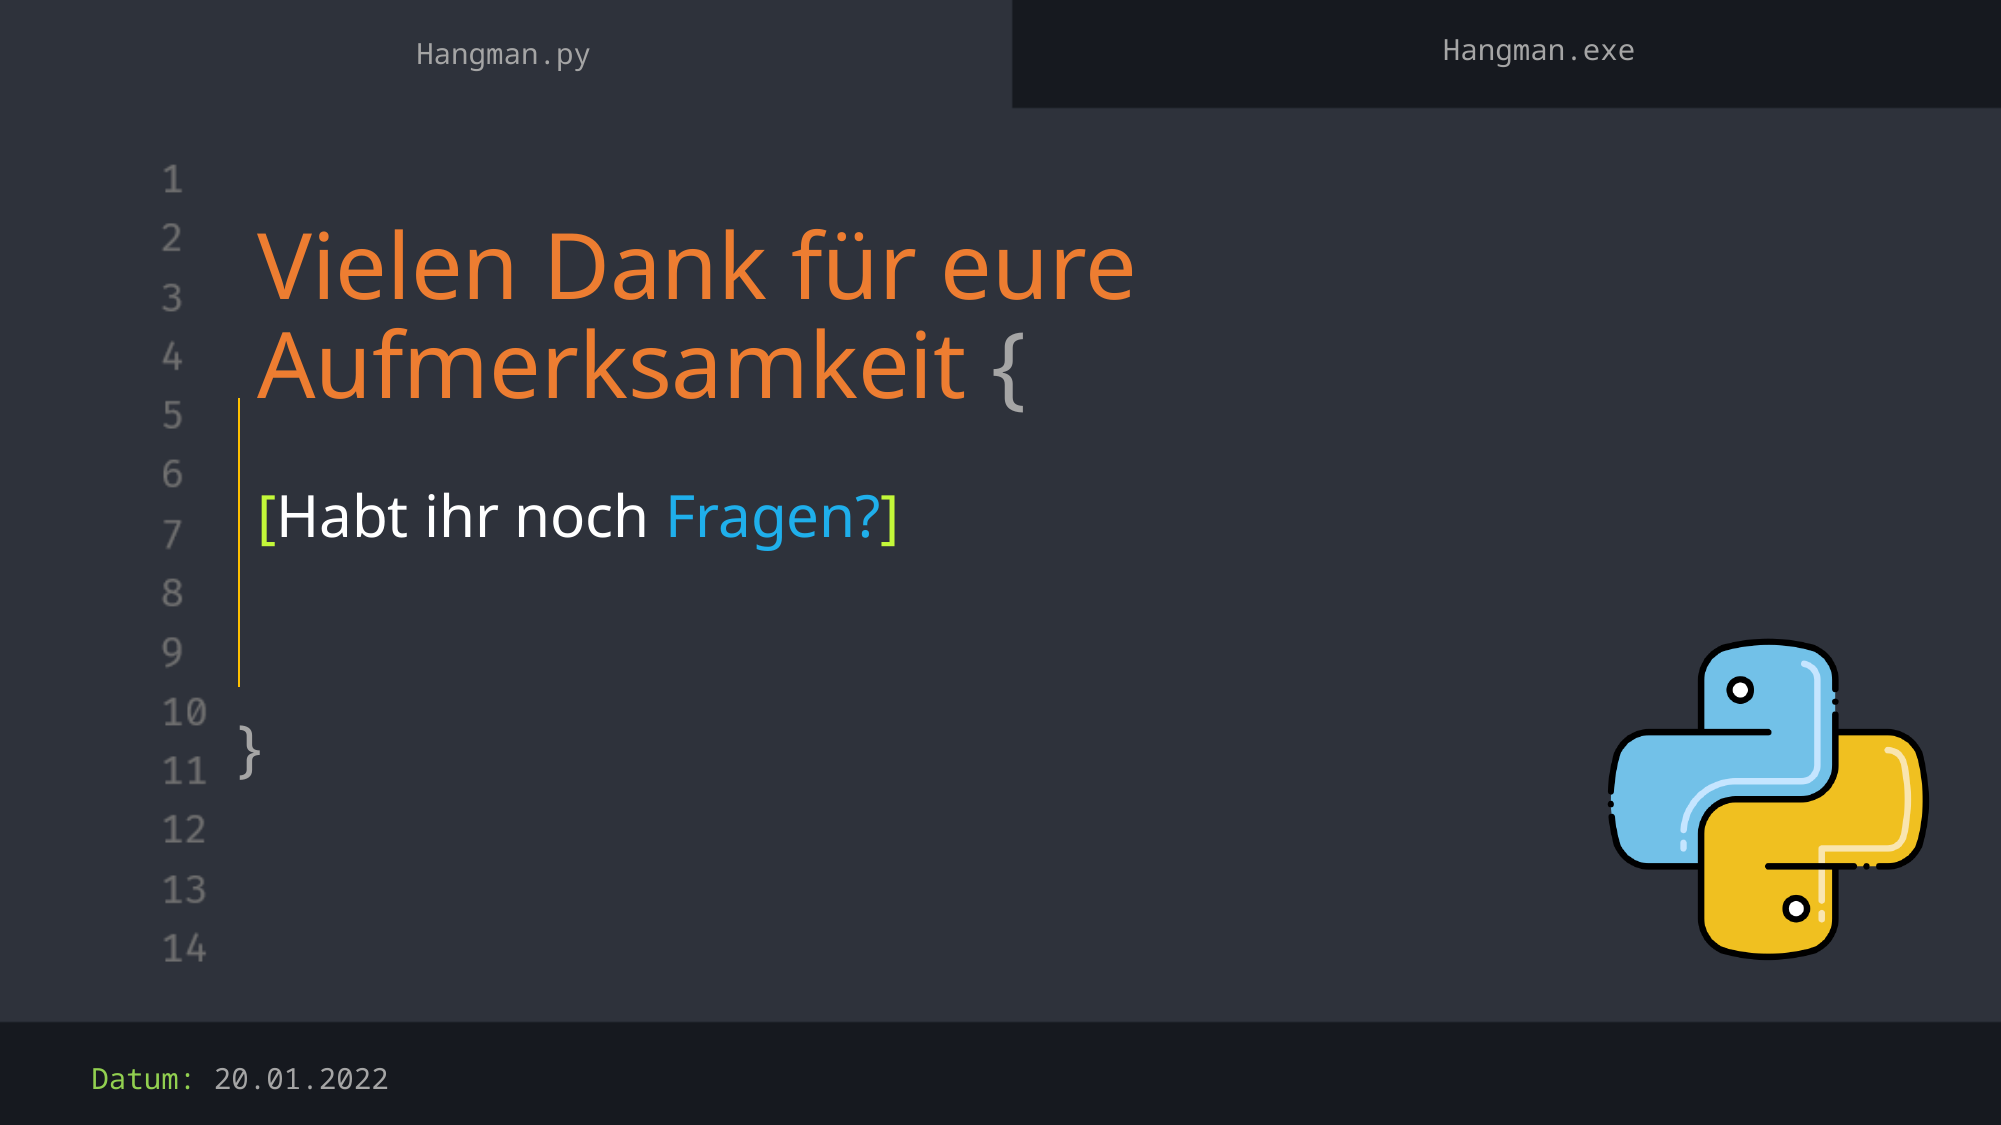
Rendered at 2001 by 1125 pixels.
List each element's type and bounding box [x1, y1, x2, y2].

text_box [216, 397, 300, 799]
picture [0, 0, 2001, 1125]
